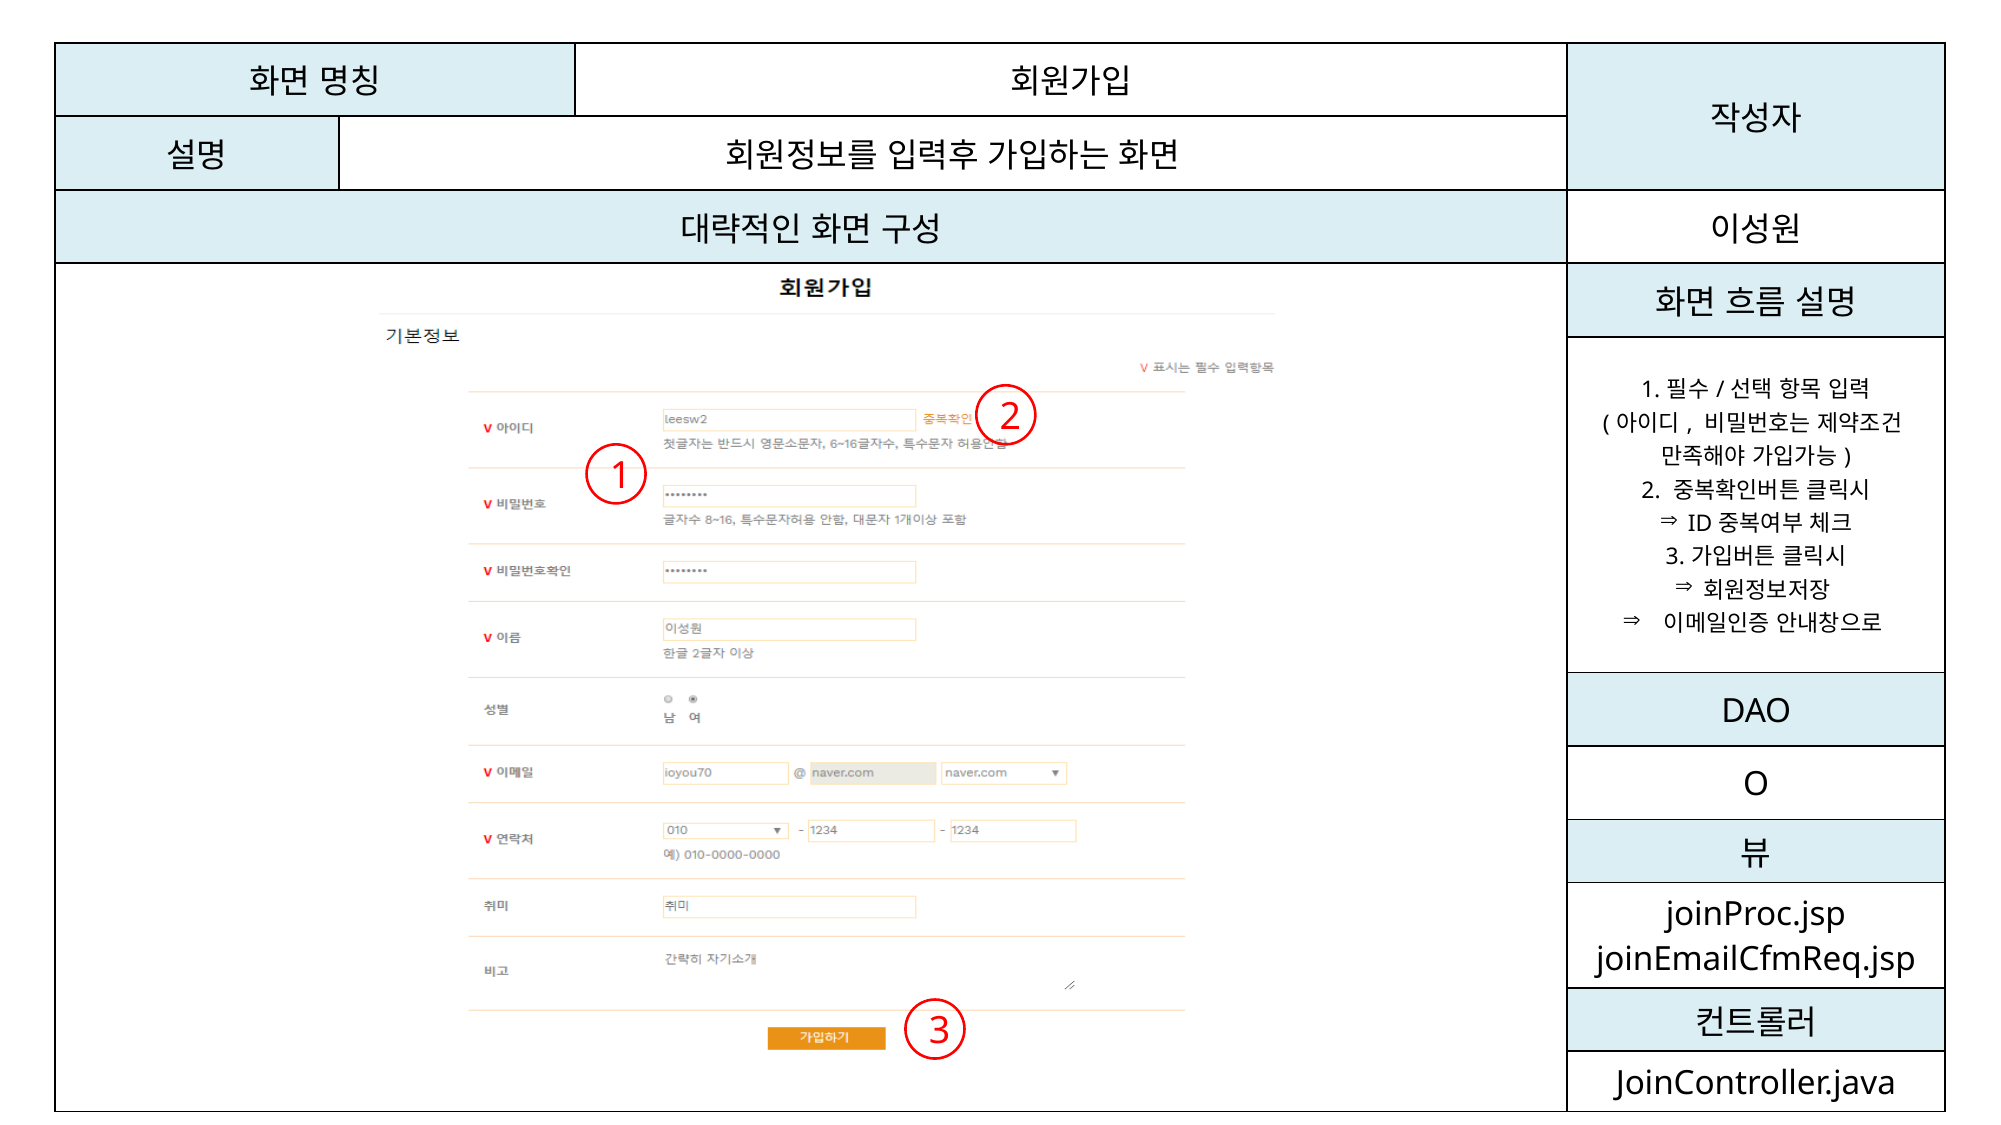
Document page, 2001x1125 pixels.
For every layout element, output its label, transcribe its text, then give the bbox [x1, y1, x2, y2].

table_cell joinProc.jsp joinEmailCfmReq.jsp [1568, 883, 1944, 987]
table_cell 대략적인 화면 구성 [56, 191, 1566, 262]
table_cell O [1568, 747, 1944, 819]
table_cell 이성원 [1568, 191, 1944, 262]
table_cell 화면 흐름 설명 [1568, 264, 1944, 336]
table_cell 1.필수/선택 항목 입력 (아이디, 비밀번호는 제약조건 만족해야 가입가능) 2. 중복확인버튼 클릭시 ID중복여부 체크 3.가입버튼 클릭시 회원정보저장 이메일인증 안내창으로 [1568, 338, 1944, 672]
table_header 작성자 [1568, 44, 1944, 189]
table_cell 뷰 [1568, 820, 1944, 882]
table_cell 컨트롤러 [1568, 989, 1944, 1050]
table_cell [56, 264, 1566, 1111]
table_cell 설명 [56, 117, 338, 189]
picture [365, 264, 1296, 1057]
table_header 회원가입 [576, 44, 1566, 115]
table_cell DAO [1568, 673, 1944, 745]
table_cell 회원정보를 입력후 가입하는 화면 [340, 117, 1566, 189]
table_cell JoinController.java [1568, 1052, 1944, 1111]
table_header 화면 명칭 [56, 44, 574, 115]
